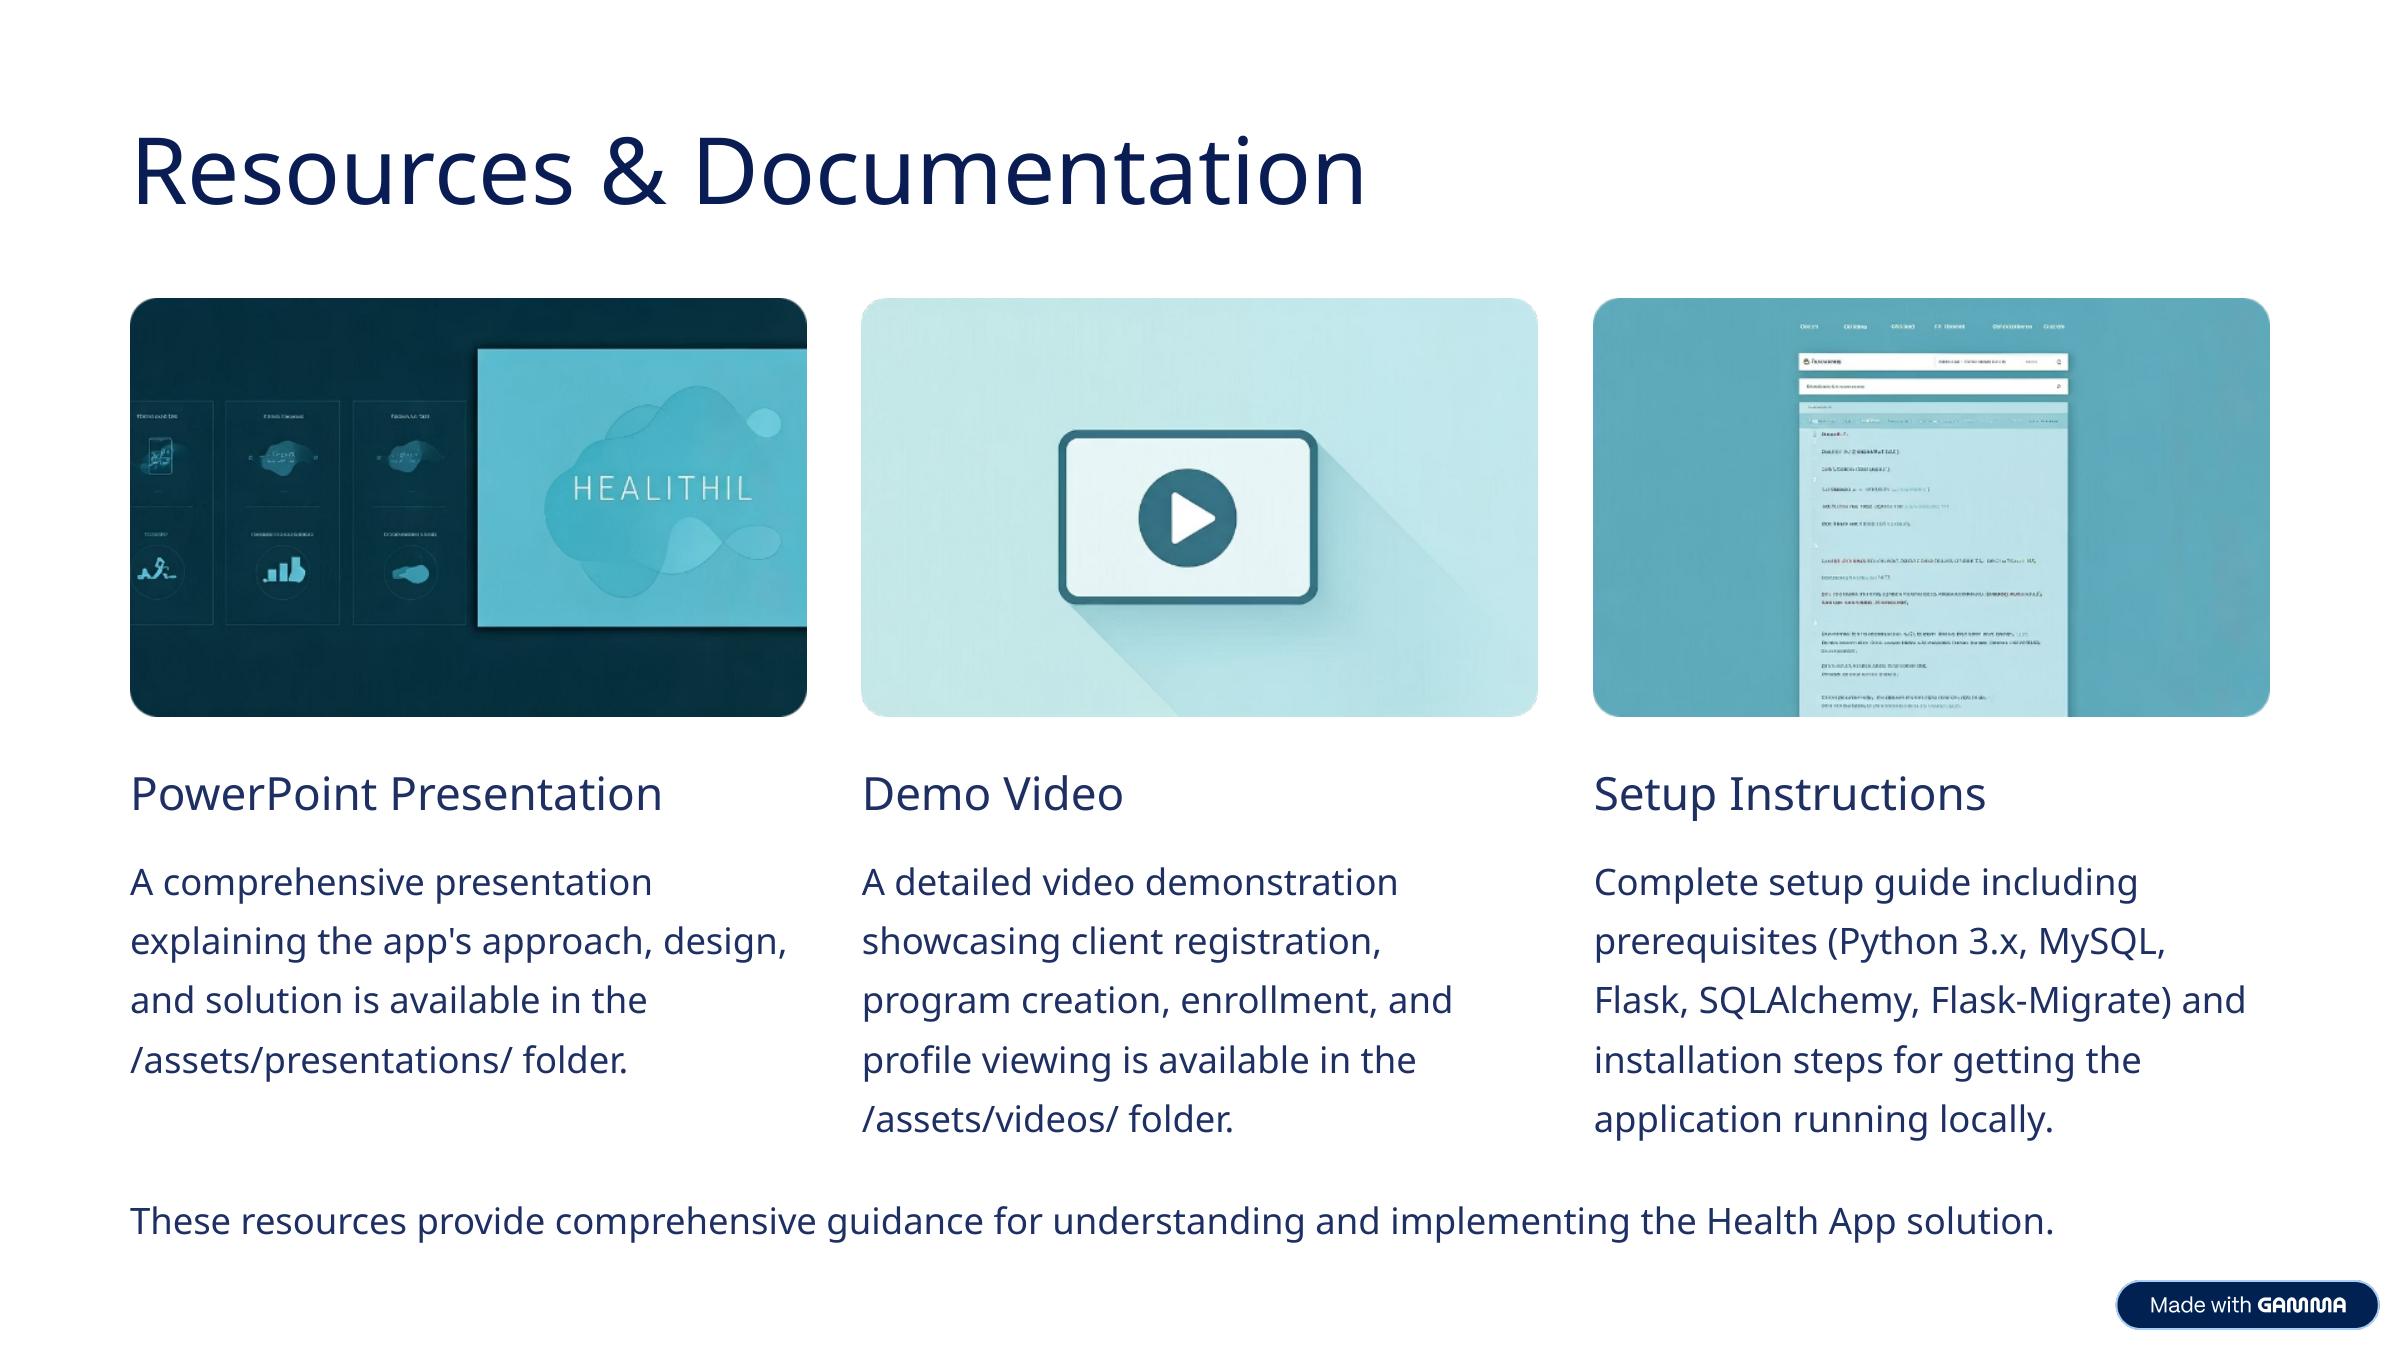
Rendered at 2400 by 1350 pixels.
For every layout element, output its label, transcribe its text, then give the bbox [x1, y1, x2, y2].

text_box A detailed video demonstration showcasing client registration, program creation, enrollment, and profile viewing is available in the /assets/videos/ folder. [861, 843, 1538, 1141]
picture [189, 298, 215, 304]
text_box A comprehensive presentation explaining the app's approach, design, and solution is available in the /assets/presentations/ folder. [130, 843, 807, 1082]
picture [130, 298, 807, 717]
text_box PowerPoint Presentation [130, 762, 677, 821]
picture [2106, 1271, 2389, 1339]
picture [214, 371, 225, 380]
text_box Resources & Documentation [130, 107, 1383, 224]
picture [1593, 298, 2270, 717]
text_box Complete setup guide including prerequisites (Python 3.x, MySQL, Flask, SQLAlchemy, Flask-Migrate) and installation steps for getting the application running locally. [1593, 843, 2270, 1141]
text_box These resources provide comprehensive guidance for understanding and implementing the Health App solution. [130, 1182, 2270, 1243]
text_box Demo Video [861, 762, 1327, 821]
picture [861, 298, 1538, 717]
picture [622, 711, 635, 717]
text_box Setup Instructions [1593, 762, 2059, 821]
picture [553, 312, 562, 324]
